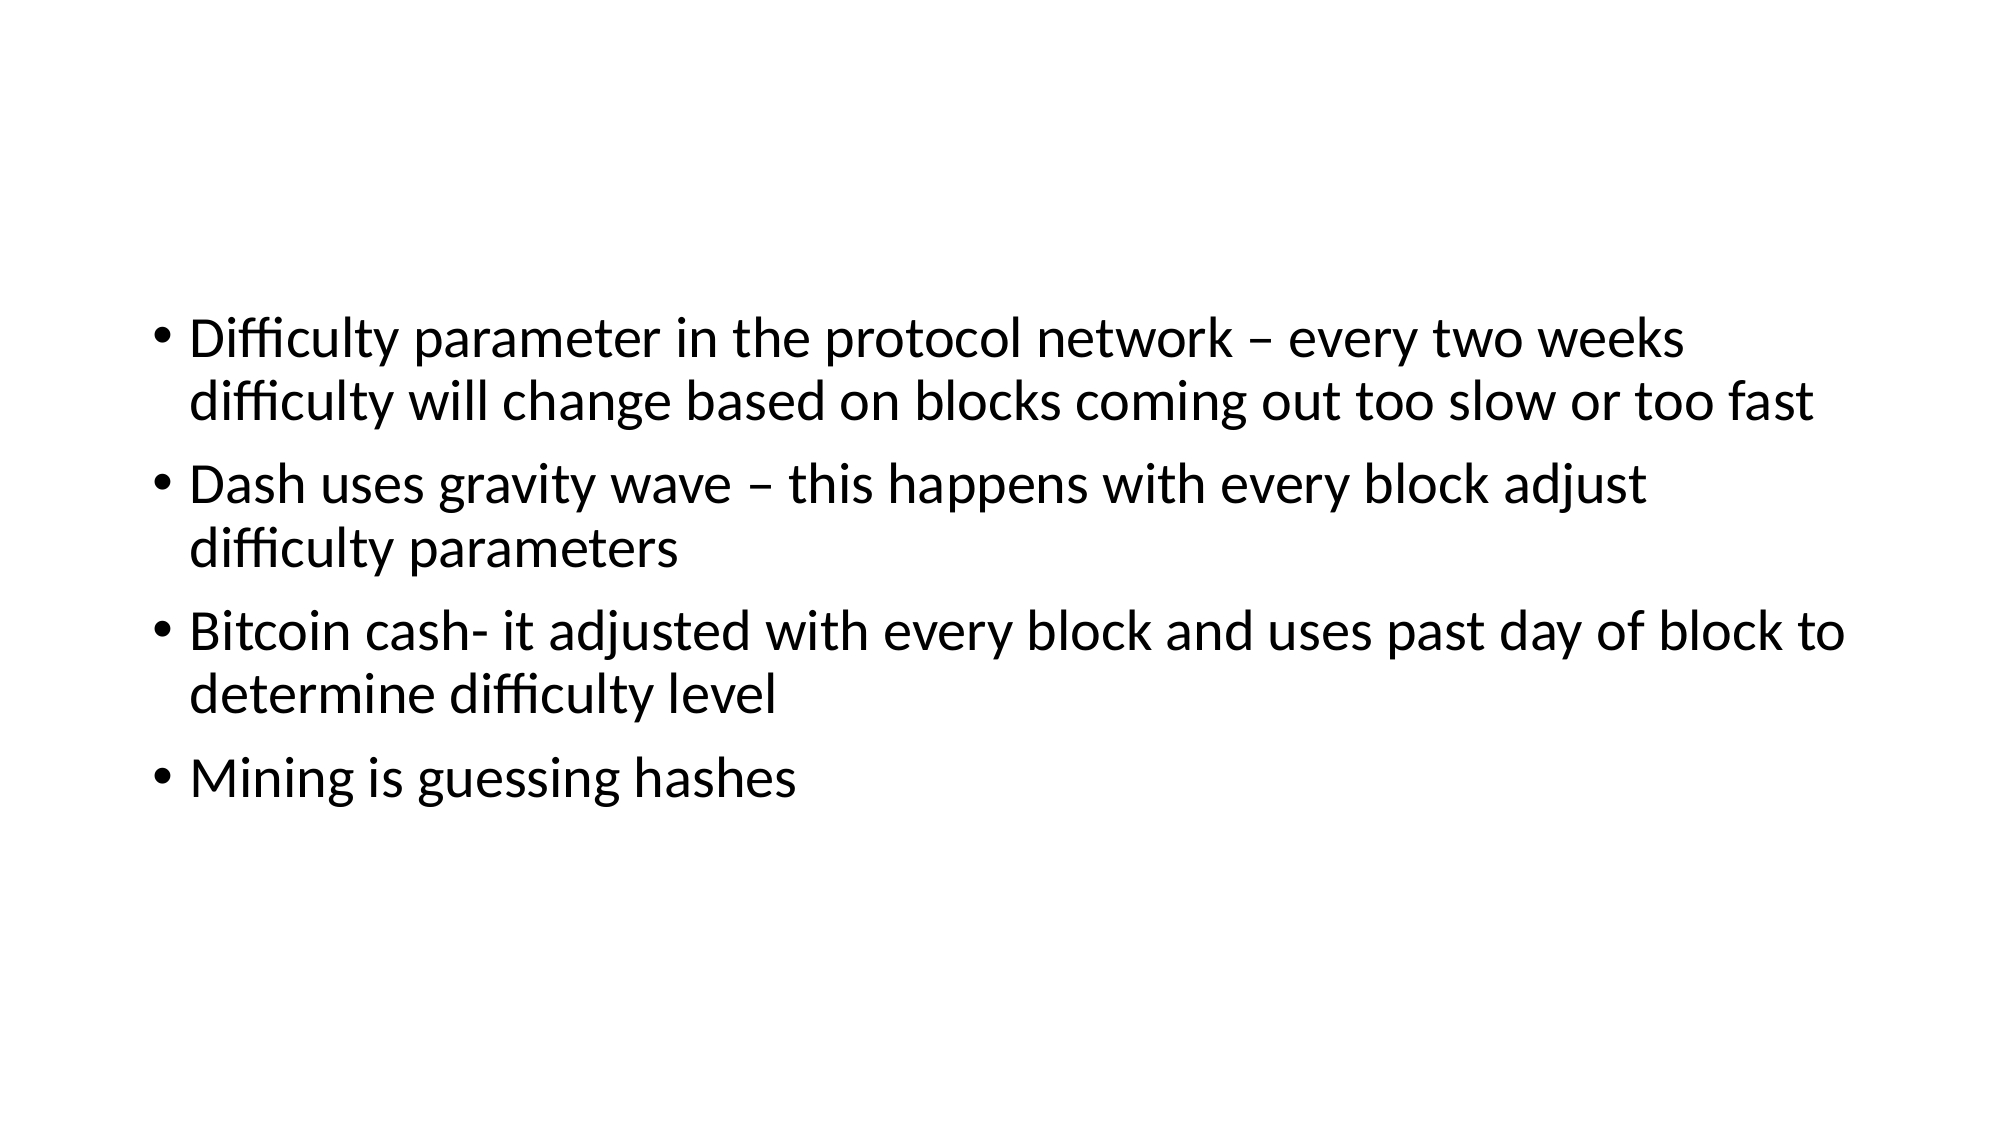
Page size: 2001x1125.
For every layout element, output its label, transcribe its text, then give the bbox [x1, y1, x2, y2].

list Difficulty parameter in the protocol network – every two weeks difficulty will change based on blocks coming out too slow or too fast Dash uses gravity wave – this happens with every block adjust difficulty parameters Bitcoin cash- it adjusted with every block and uses past day of block to determine difficulty level Mining is guessing hashes [137, 299, 1863, 1014]
